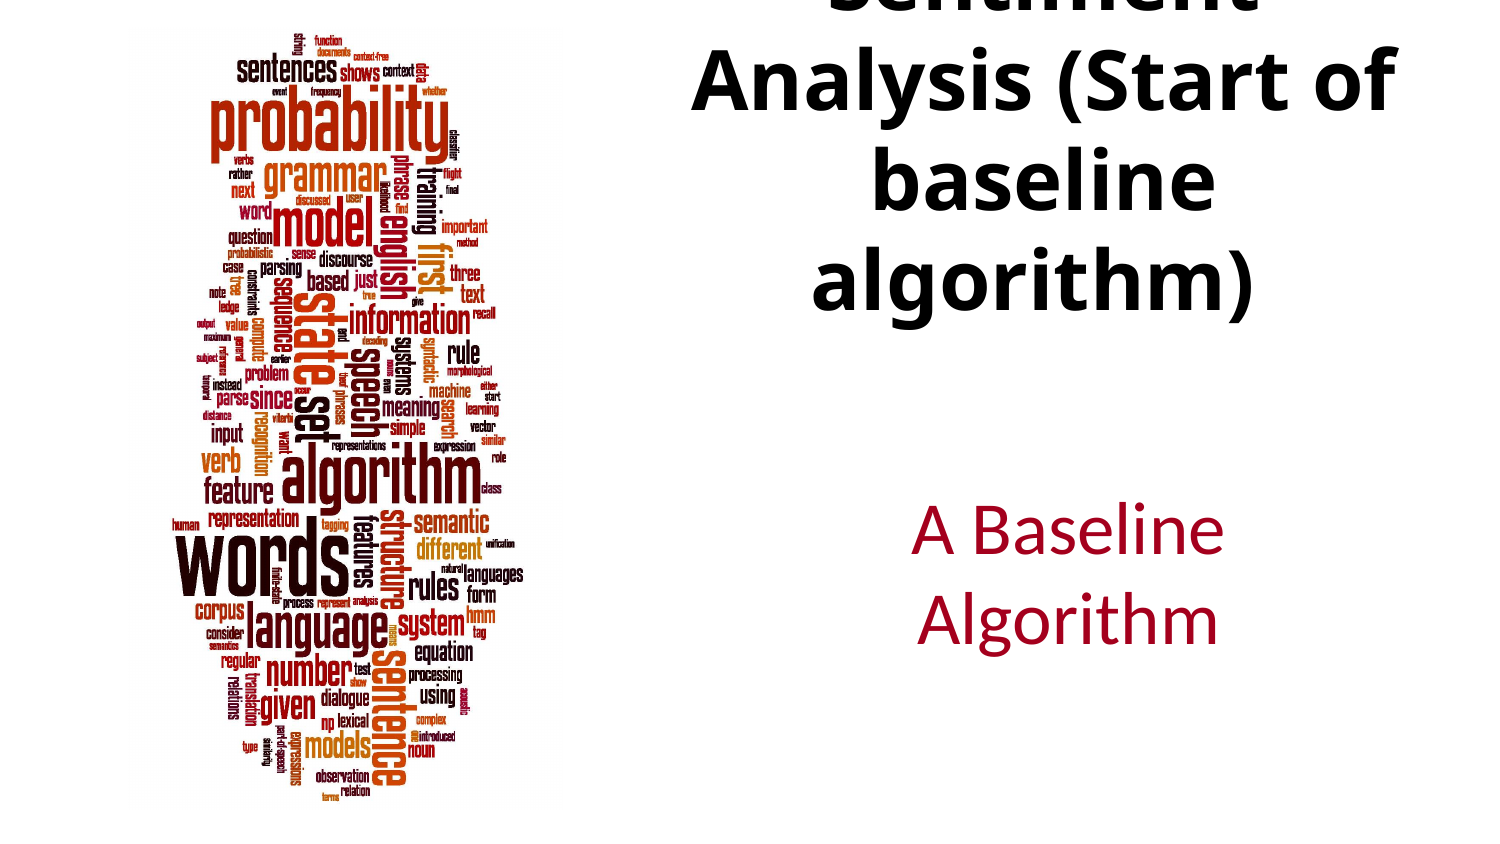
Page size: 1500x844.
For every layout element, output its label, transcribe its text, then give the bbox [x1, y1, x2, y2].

picture [128, 27, 563, 810]
title Sentiment Analysis (Start of baseline algorithm) [650, 21, 1438, 335]
subtitle A Baseline Algorithm [750, 471, 1388, 747]
